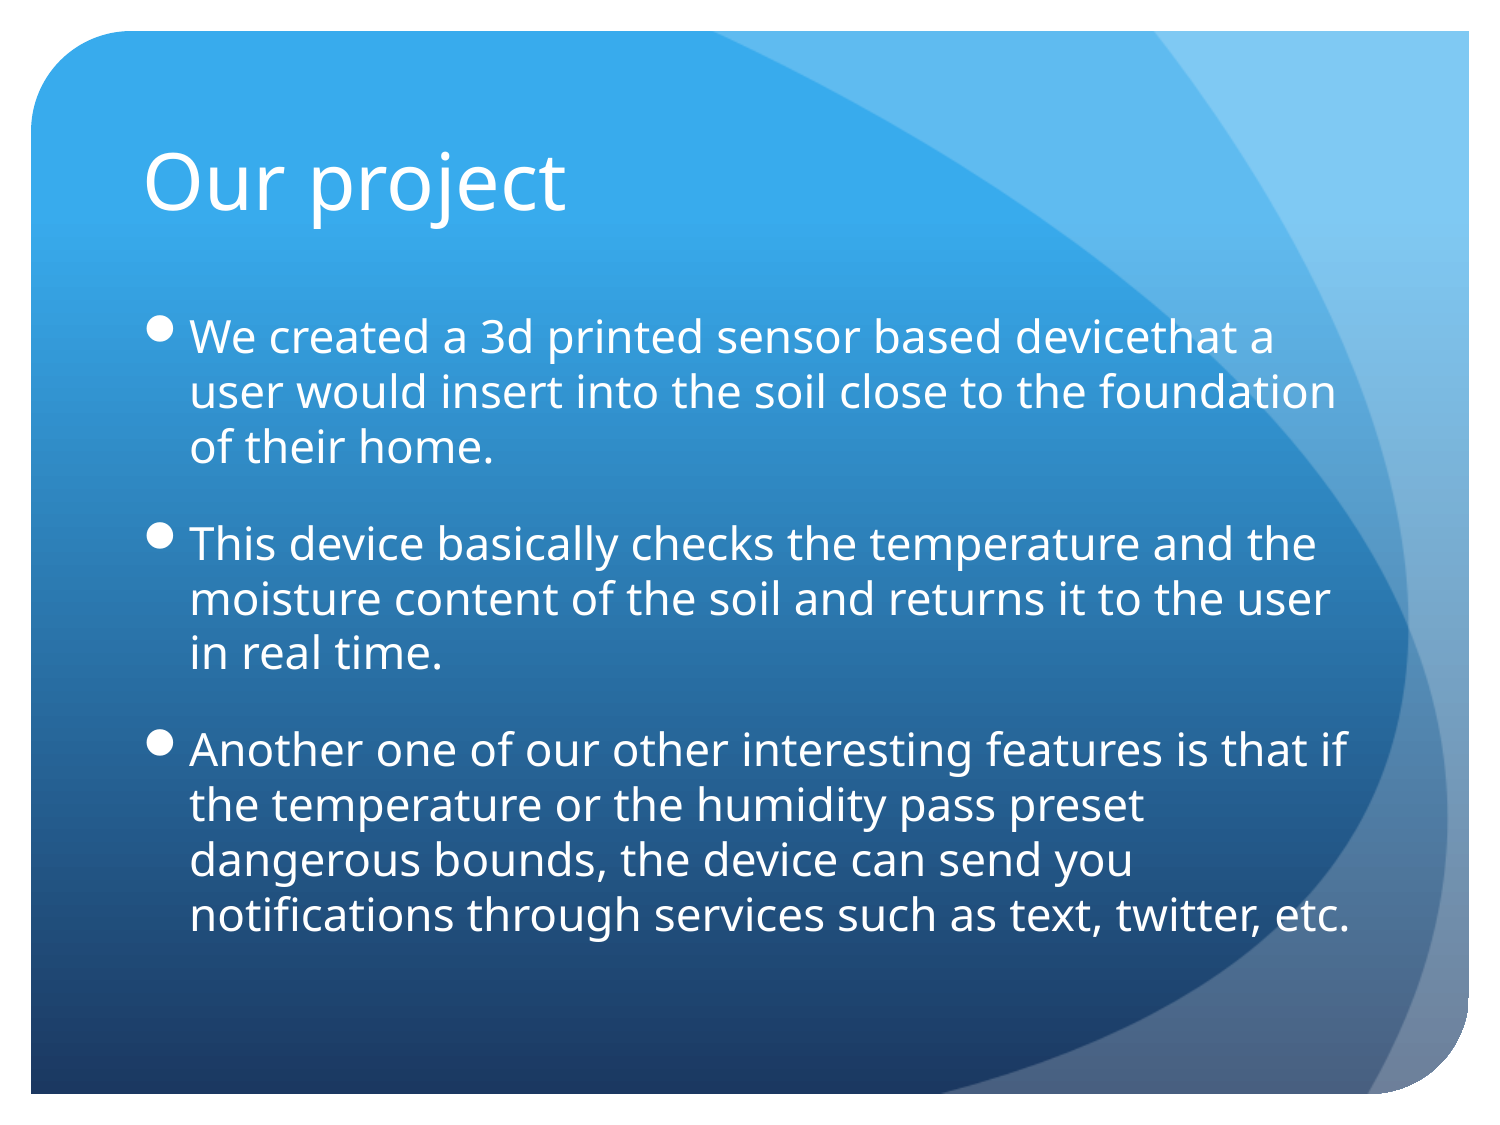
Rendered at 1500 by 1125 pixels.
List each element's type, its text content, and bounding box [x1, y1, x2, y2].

list We created a 3d printed sensor based devicethat a user would insert into the soil close to the foundation of their home. This device basically checks the temperature and the moisture content of the soil and returns it to the user in real time. Another one of our other interesting features is that if the temperature or the humidity pass preset dangerous bounds, the device can send you notifications through services such as text, twitter, etc. [127, 299, 1372, 991]
title Our project [127, 62, 1372, 234]
picture [24, 30, 1473, 1094]
